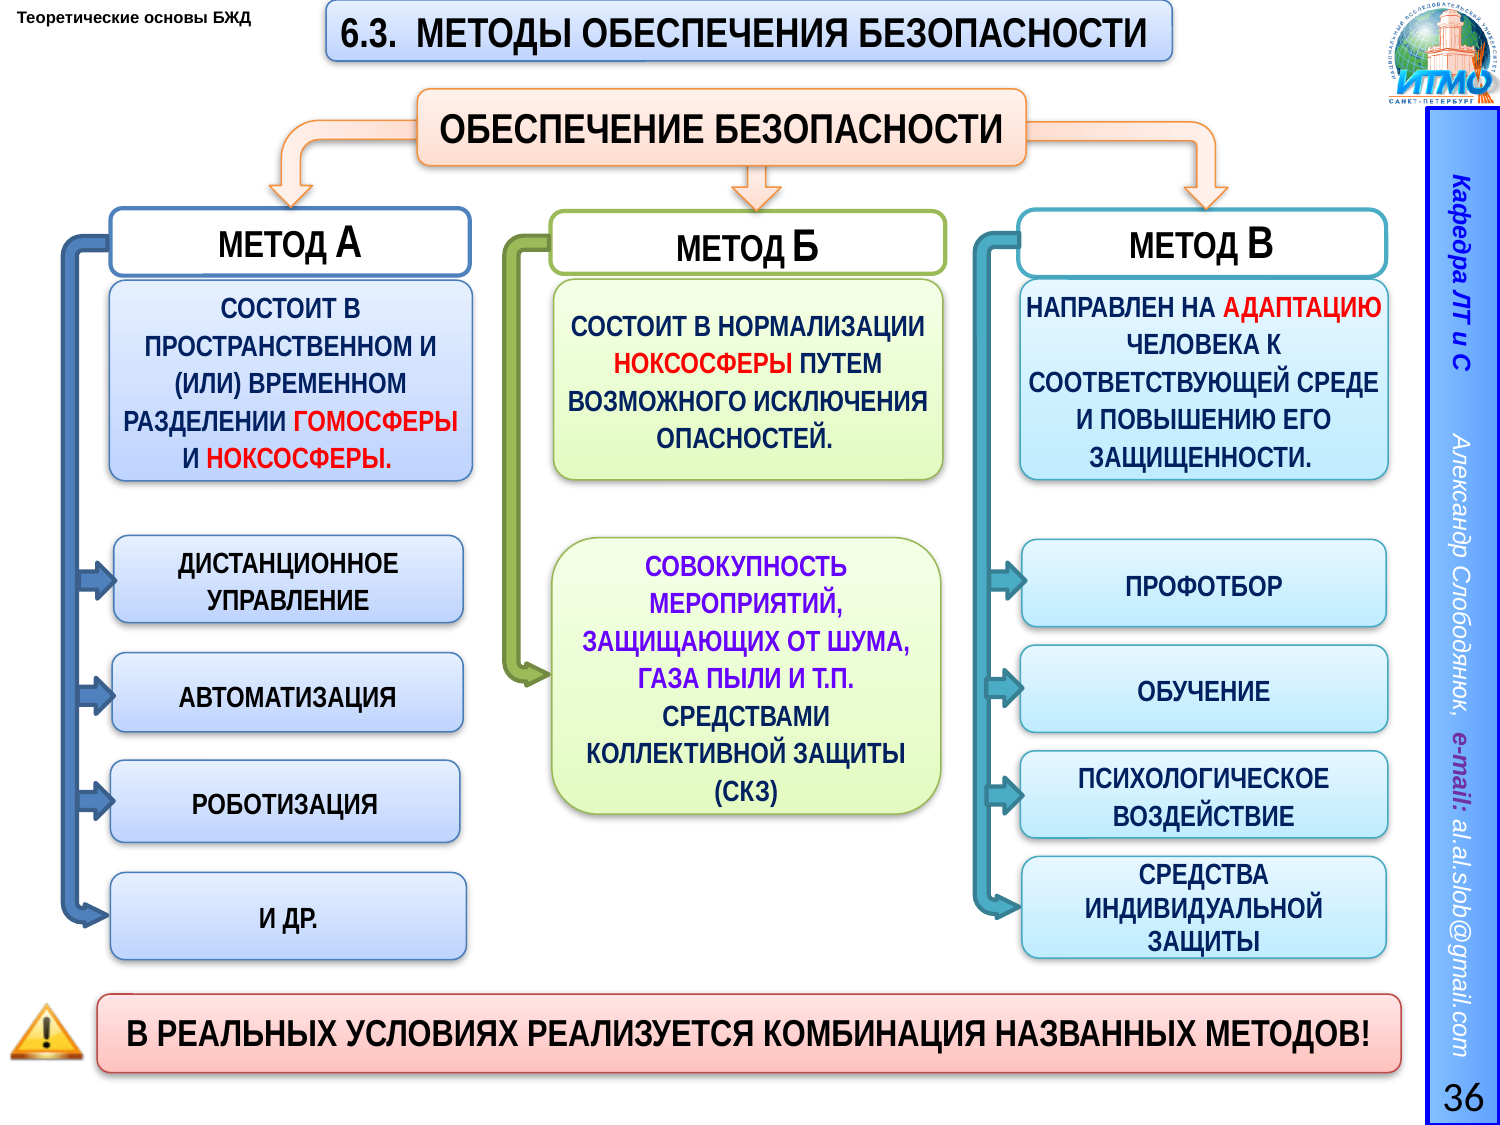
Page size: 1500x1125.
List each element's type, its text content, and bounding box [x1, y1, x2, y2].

text_box 6.3. МЕТОДЫ ОБЕСПЕЧЕНИЯ БЕЗОПАСНОСТИ [325, 0, 1174, 62]
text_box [62, 88, 1402, 1073]
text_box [1382, 0, 1500, 1125]
picture [8, 997, 62, 1073]
text_box Теоретические основы БЖД [2, 0, 267, 35]
